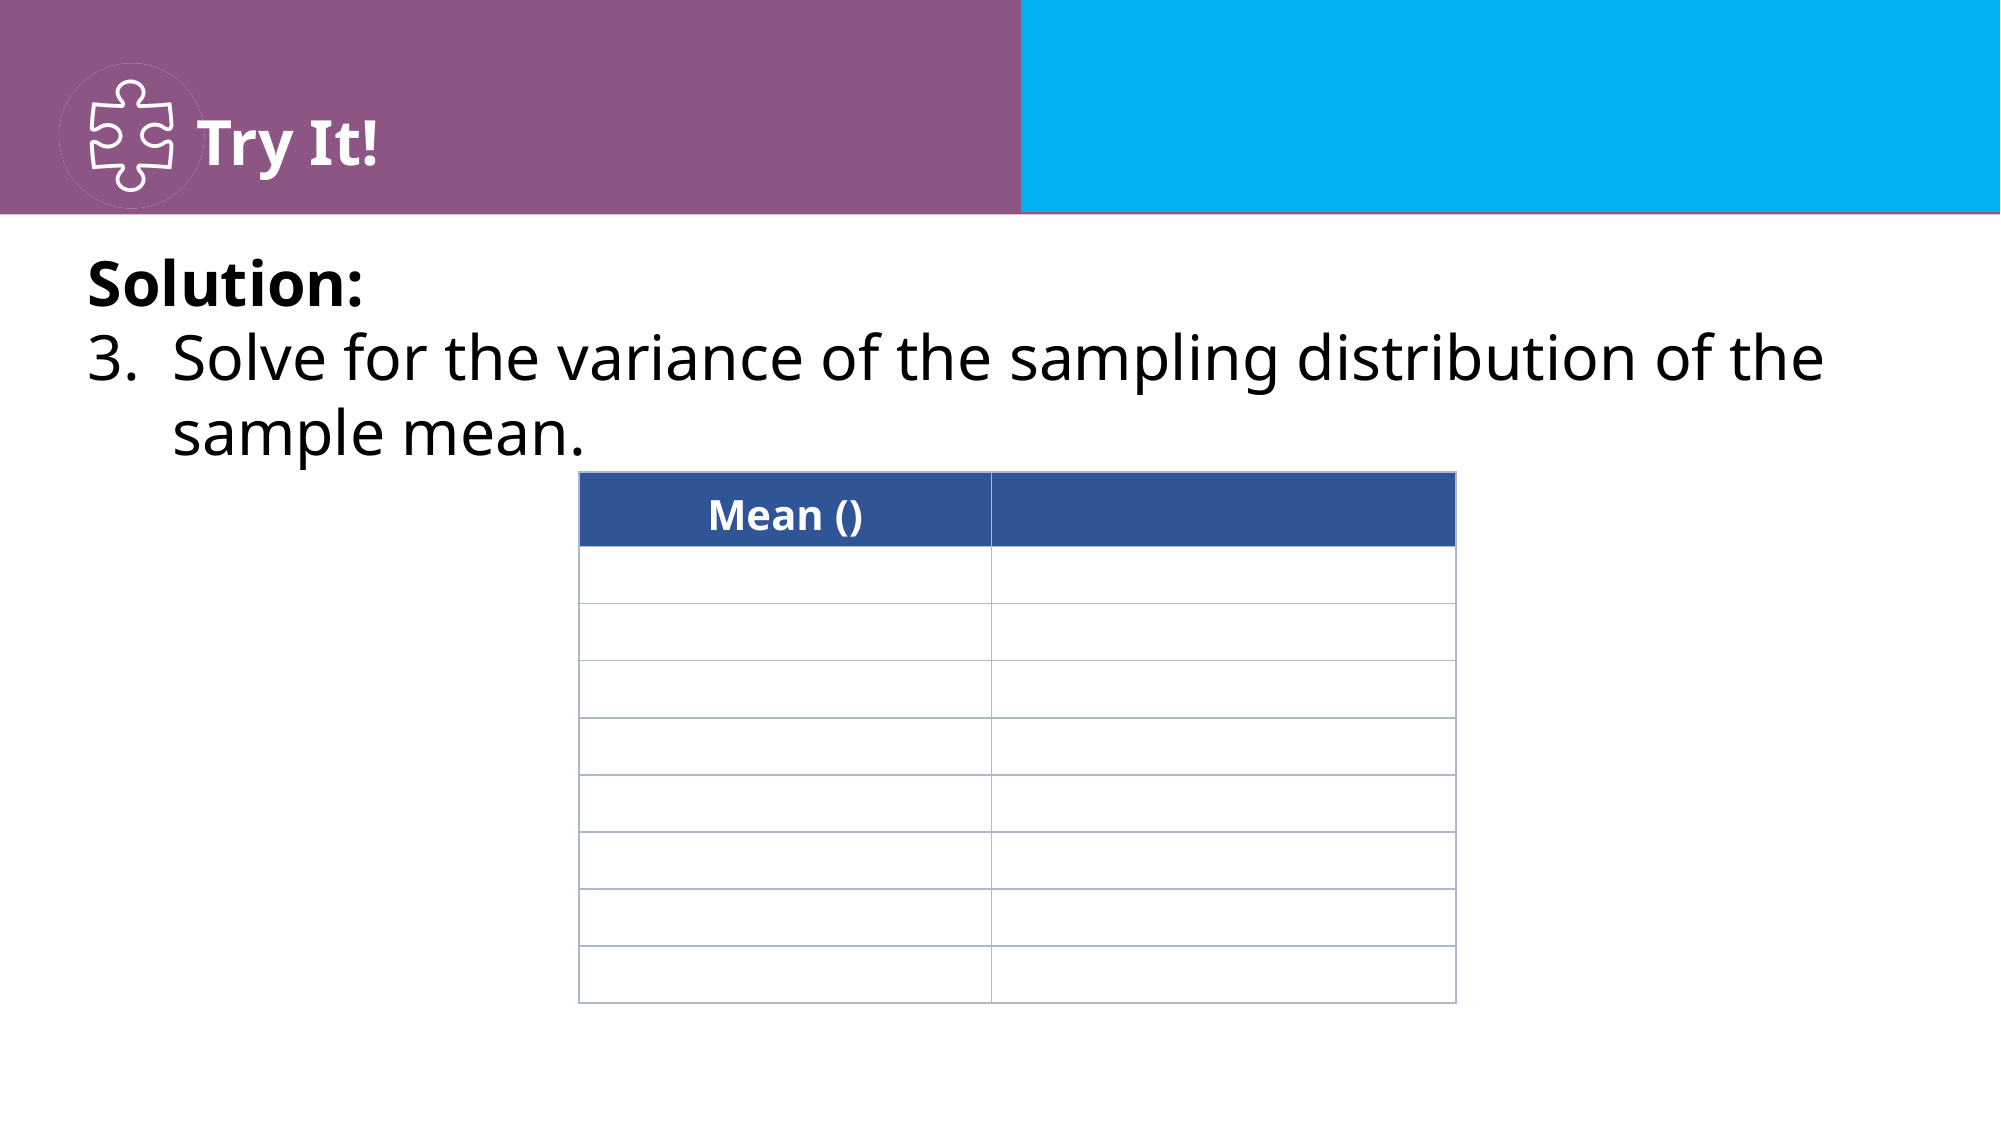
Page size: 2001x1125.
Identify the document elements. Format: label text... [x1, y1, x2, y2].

text_box Solution: Solve for the variance of the sampling distribution of the sample mean. [72, 228, 1888, 1111]
picture [50, 57, 211, 215]
text_box [1021, 0, 2000, 212]
